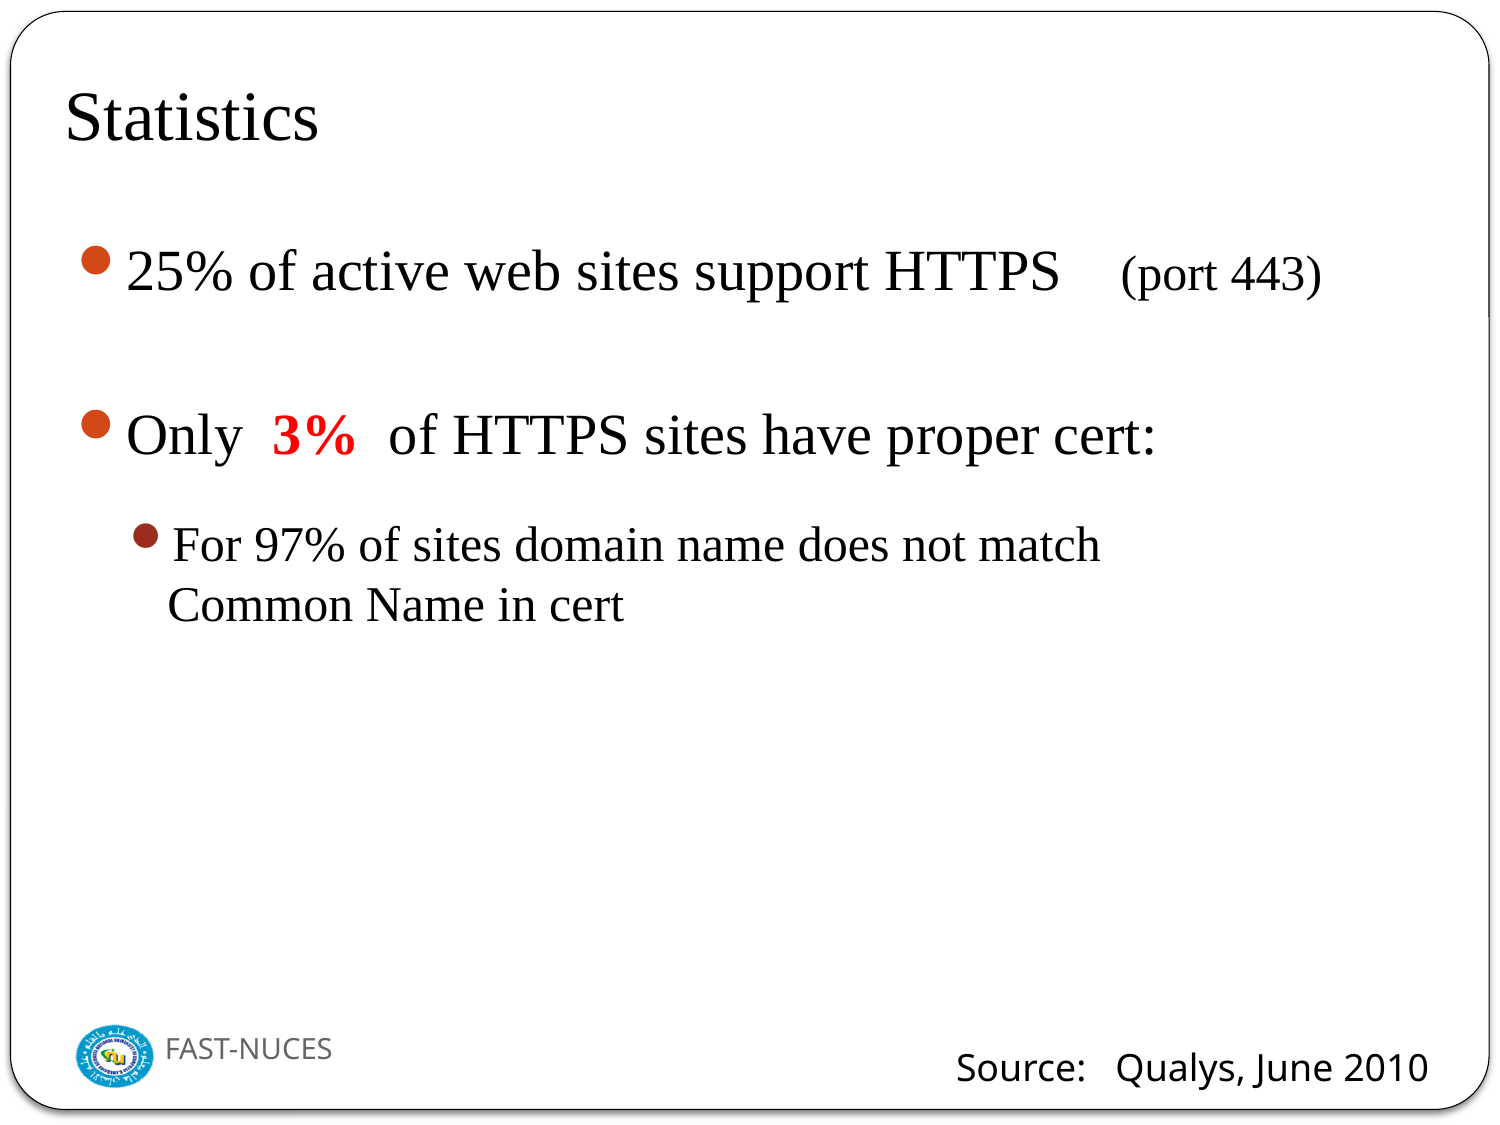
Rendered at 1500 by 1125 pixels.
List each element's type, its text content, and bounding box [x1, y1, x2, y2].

text_box Source: Qualys, June 2010 [941, 1036, 1445, 1097]
picture [91, 1038, 138, 1075]
list 25% of active web sites support HTTPS (port 443) Only 3% of HTTPS sites have proper cert: For 97% of sites domain name does not match Common Name in cert [62, 224, 1413, 713]
picture [123, 1060, 154, 1088]
footer FAST-NUCES [150, 1012, 800, 1088]
picture [74, 1024, 154, 1088]
title Statistics [50, 62, 1325, 170]
